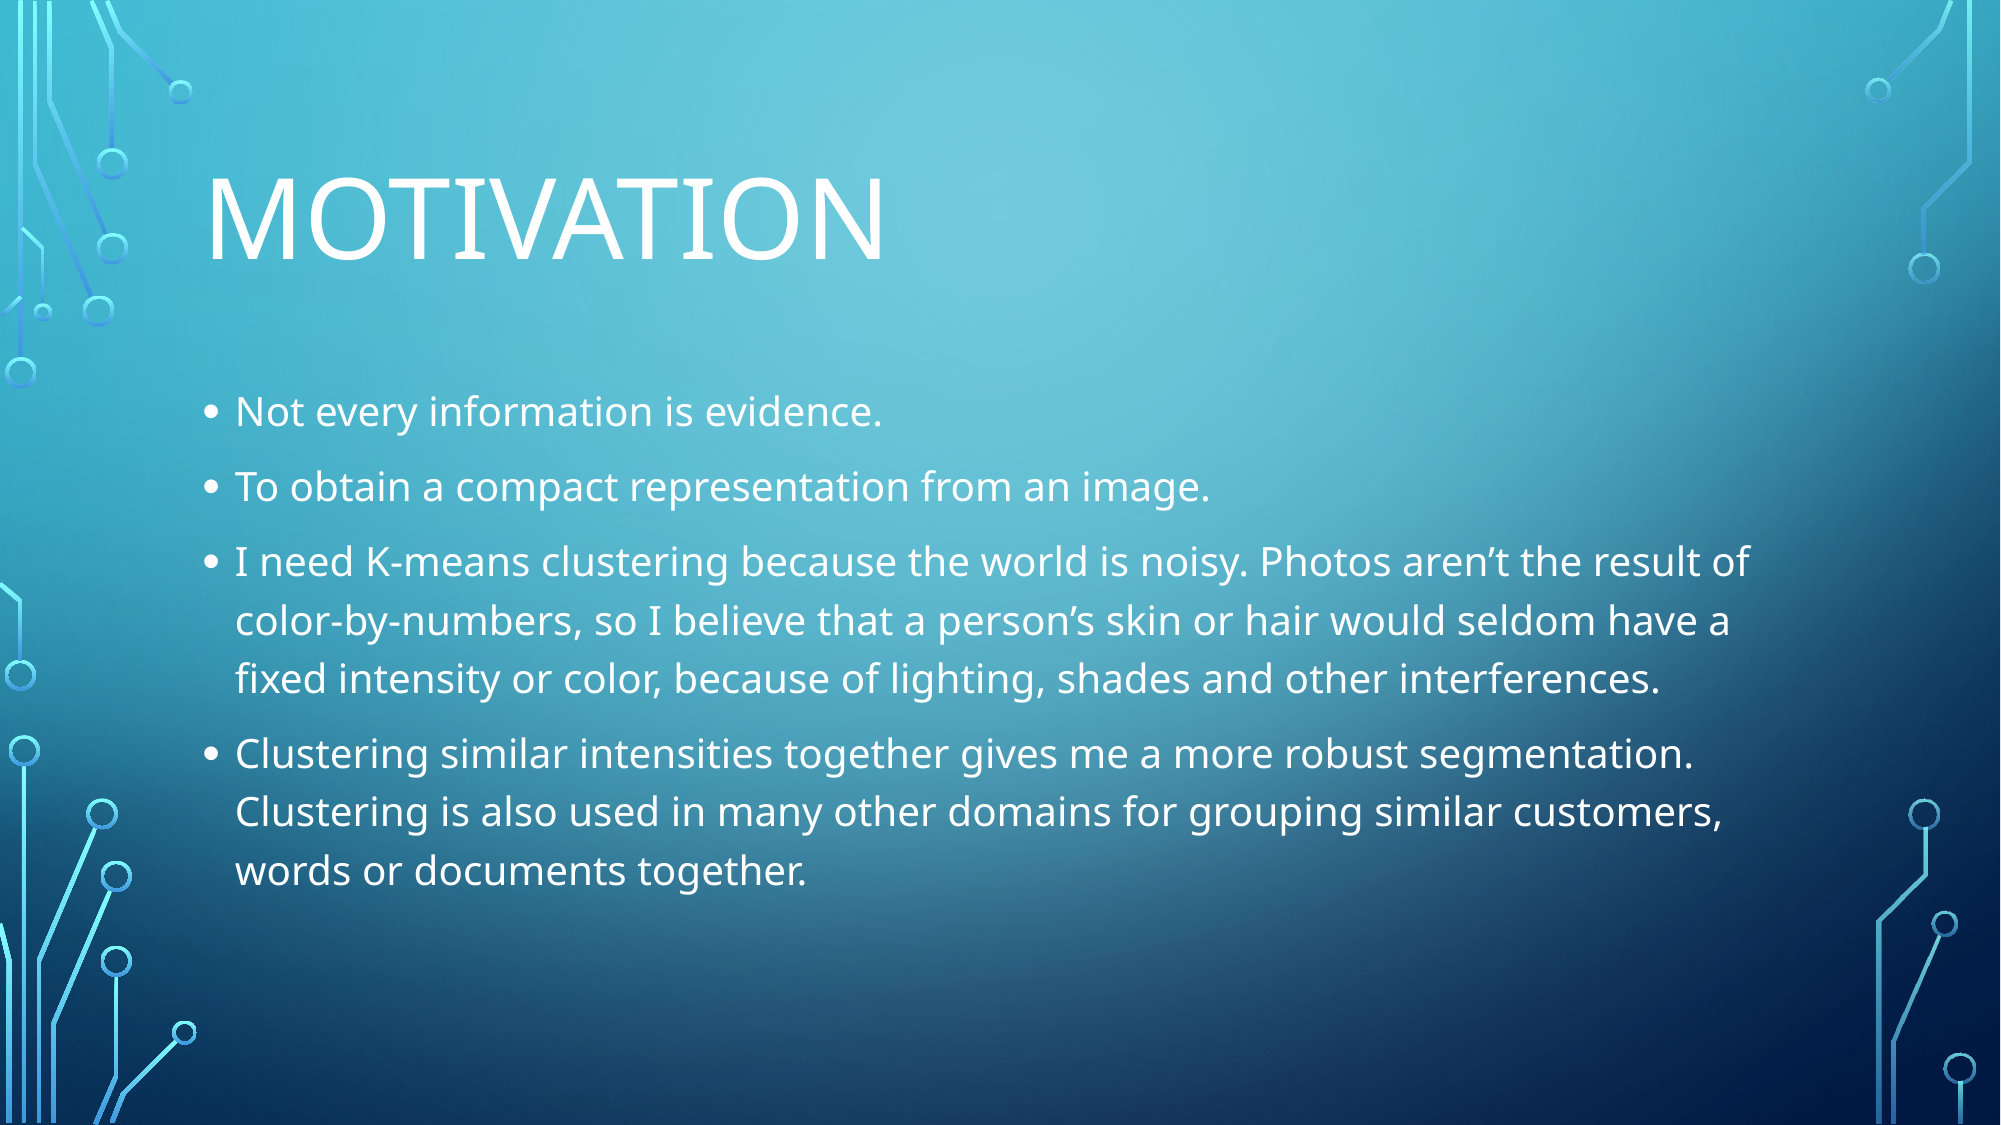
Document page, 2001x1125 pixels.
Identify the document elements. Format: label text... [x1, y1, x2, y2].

title motivation [187, 101, 1813, 344]
list Not every information is evidence. To obtain a compact representation from an image. I need K-means clustering because the world is noisy. Photos aren’t the result of color-by-numbers, so I believe that a person’s skin or hair would seldom have a fixed intensity or color, because of lighting, shades and other interferences. Clustering similar intensities together gives me a more robust segmentation. Clustering is also used in many other domains for grouping similar customers, words or documents together. [187, 369, 1813, 950]
